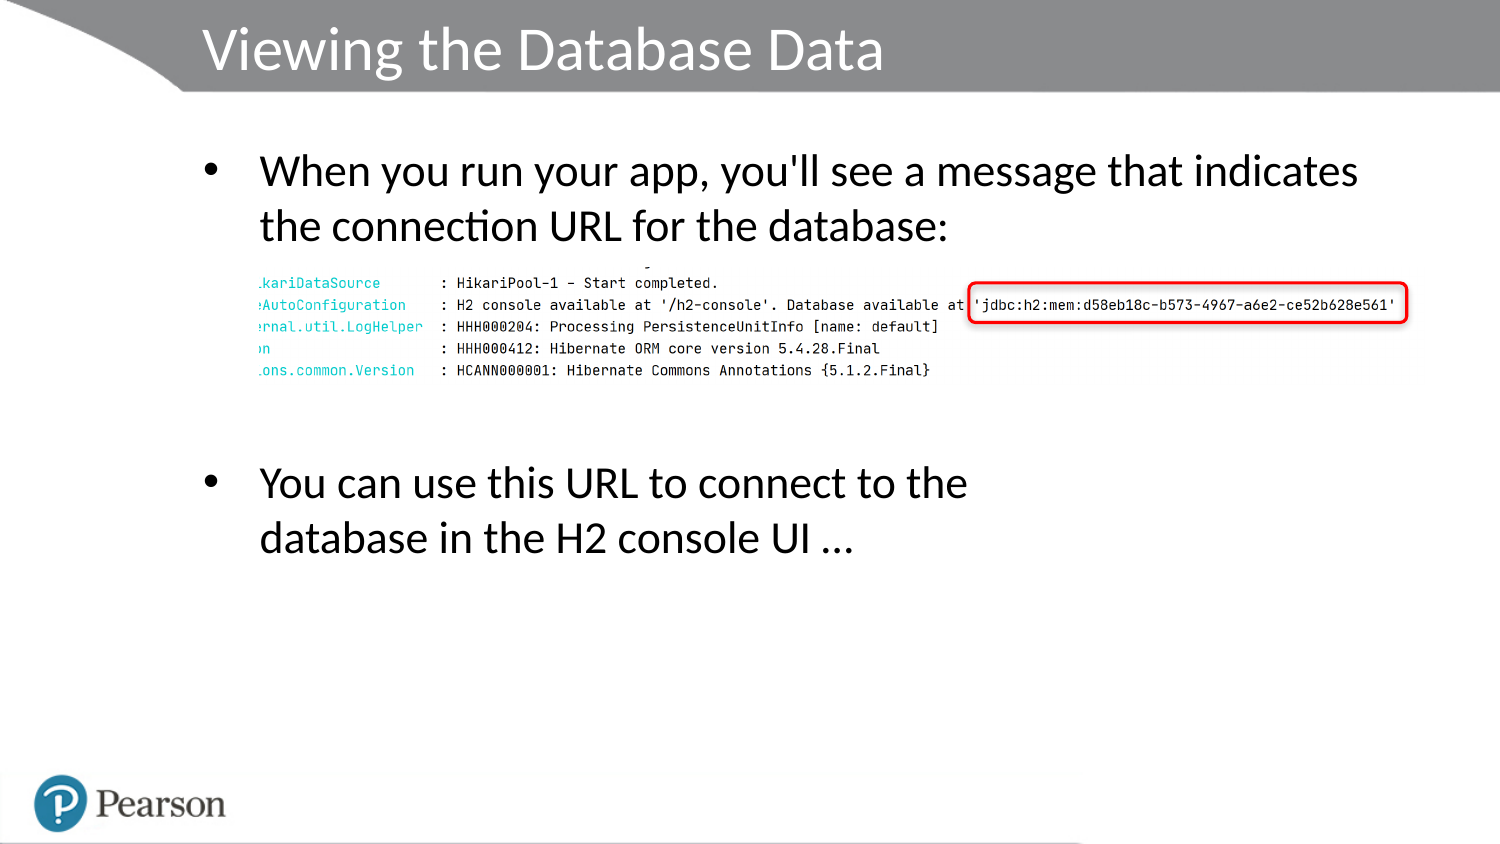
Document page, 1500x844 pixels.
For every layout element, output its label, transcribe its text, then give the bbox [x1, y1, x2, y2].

picture [0, 0, 1500, 844]
title Viewing the Database Data [187, 0, 1426, 93]
list When you run your app, you'll see a message that indicates the connection URL for the database: You can use this URL to connect to the database in the H2 console UI … [188, 133, 1425, 716]
